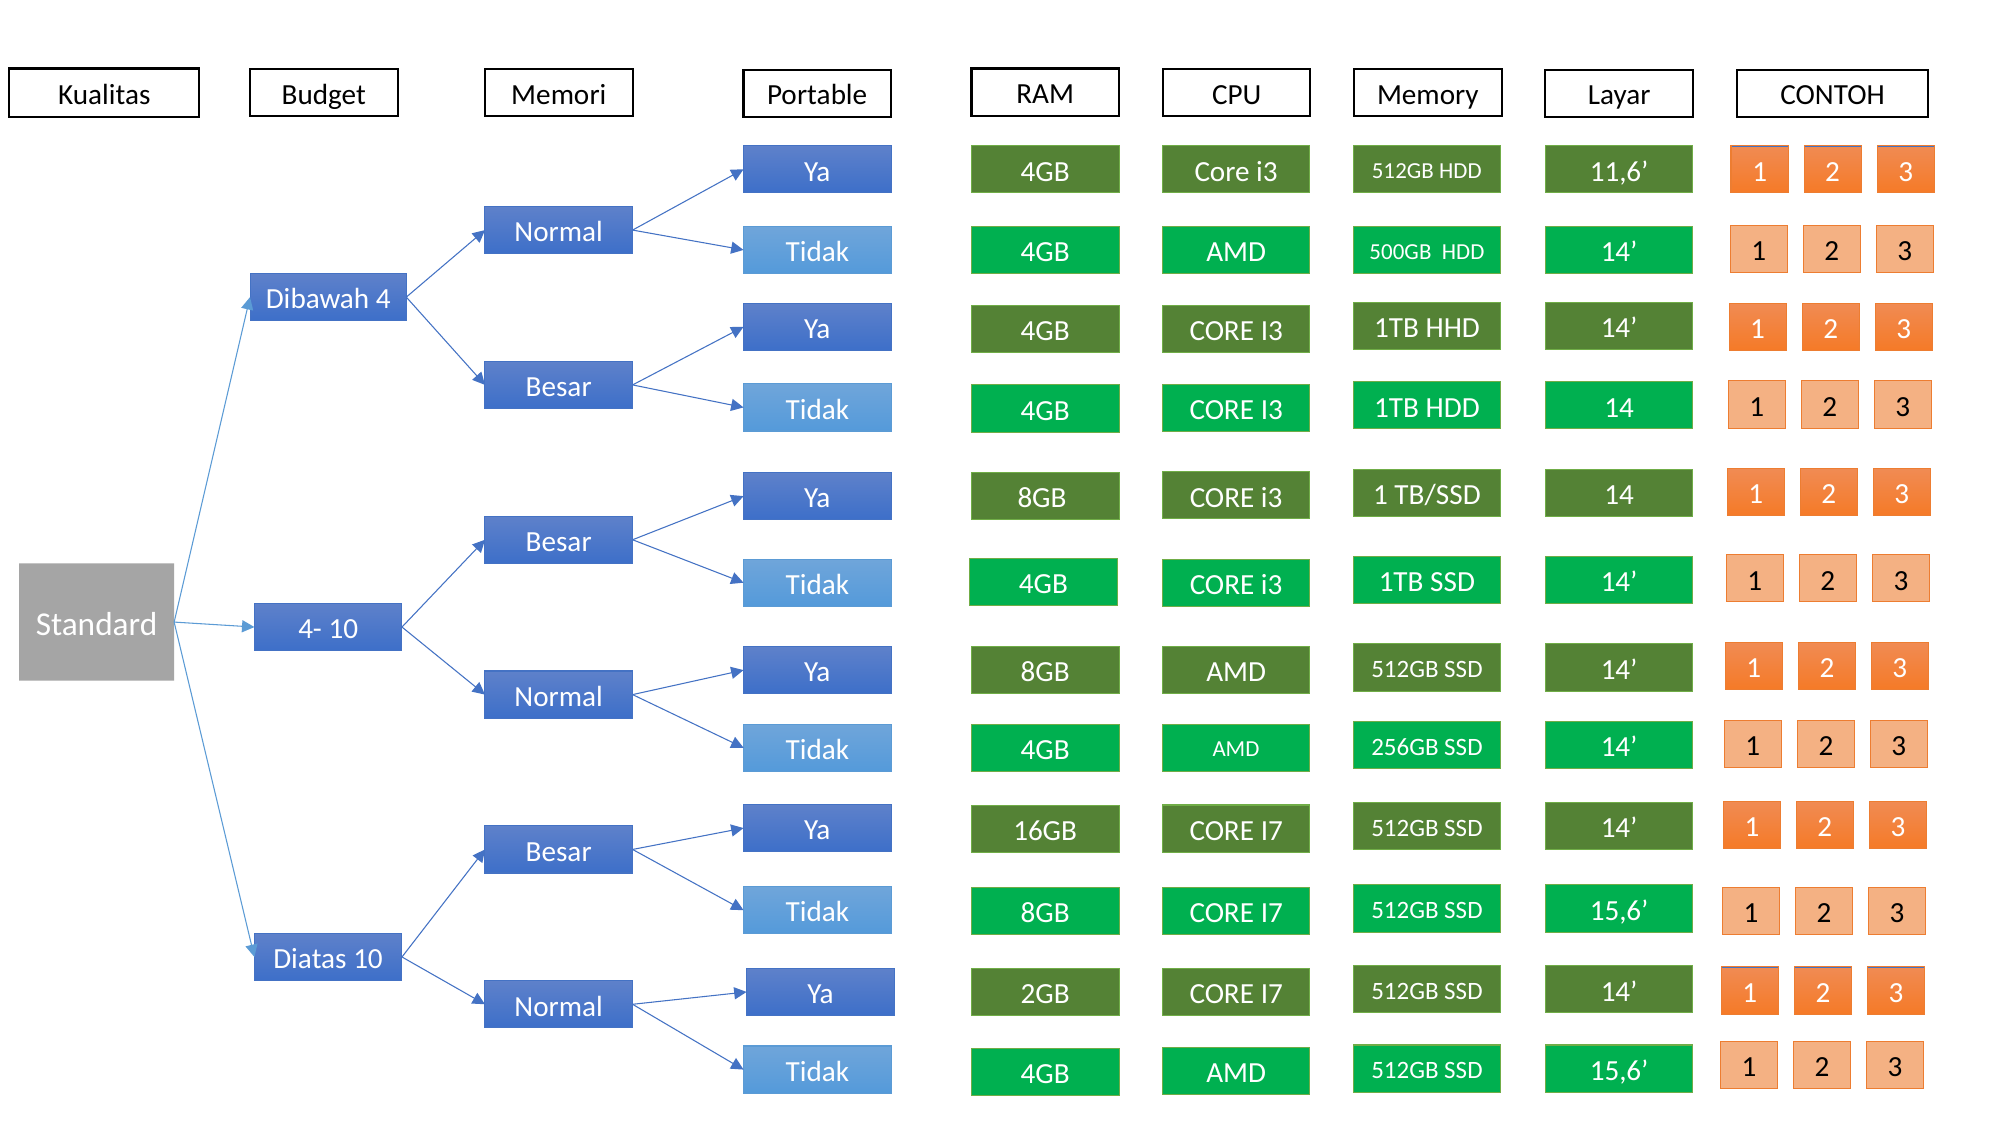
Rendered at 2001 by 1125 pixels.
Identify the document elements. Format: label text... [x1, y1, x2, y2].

text_box CORE i3 [1162, 559, 1310, 607]
text_box 3 [1870, 720, 1928, 768]
text_box CONTOH [1736, 69, 1929, 118]
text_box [632, 326, 744, 386]
text_box Ya [743, 804, 892, 852]
text_box 512GB SSD [1353, 1044, 1501, 1093]
text_box Ya [746, 968, 895, 1016]
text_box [402, 539, 485, 627]
text_box 512GB SSD [1353, 643, 1501, 692]
text_box Memori [484, 68, 634, 117]
text_box 1 TB/SSD [1353, 469, 1501, 517]
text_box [632, 828, 744, 850]
text_box Layar [1544, 69, 1694, 118]
text_box 512GB SSD [1353, 965, 1501, 1013]
text_box 512GB HDD [1353, 145, 1501, 193]
text_box 1 [1720, 1041, 1778, 1089]
text_box 2 [1793, 1041, 1851, 1089]
text_box Normal [484, 206, 633, 254]
text_box 14’ [1545, 802, 1693, 850]
text_box 2 [1794, 966, 1852, 1015]
text_box 3 [1872, 554, 1930, 602]
text_box 3 [1875, 303, 1933, 351]
text_box 3 [1867, 966, 1925, 1015]
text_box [632, 540, 744, 583]
text_box 14’ [1545, 965, 1693, 1013]
text_box 500GB HDD [1353, 226, 1501, 274]
text_box 1TB HHD [1353, 302, 1501, 350]
text_box Tidak [743, 226, 892, 274]
text_box 3 [1877, 145, 1935, 193]
text_box CORE I7 [1162, 804, 1310, 853]
text_box 3 [1876, 225, 1934, 273]
text_box Besar [484, 825, 633, 874]
text_box 1TB HDD [1353, 381, 1501, 429]
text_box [406, 297, 485, 385]
text_box 2 [1804, 145, 1862, 193]
text_box 14 [1545, 469, 1693, 517]
text_box Ya [743, 646, 892, 694]
text_box Besar [484, 361, 633, 409]
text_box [632, 695, 744, 748]
text_box 2 [1797, 720, 1855, 768]
text_box Core i3 [1162, 145, 1310, 193]
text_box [406, 230, 485, 297]
text_box 11,6’ [1545, 145, 1693, 193]
text_box Ya [743, 145, 892, 193]
text_box 4GB [971, 145, 1120, 193]
text_box 1 [1725, 642, 1783, 690]
text_box Diatas 10 [254, 933, 402, 981]
text_box 1TB SSD [1353, 556, 1501, 604]
text_box 14’ [1545, 556, 1693, 604]
text_box CORE I3 [1162, 305, 1310, 353]
text_box 3 [1868, 887, 1926, 935]
text_box Tidak [743, 1045, 892, 1094]
text_box 1 [1728, 380, 1786, 429]
text_box 14’ [1545, 643, 1693, 692]
text_box 1 [1730, 225, 1788, 273]
text_box Ya [743, 472, 892, 520]
text_box Besar [484, 516, 632, 564]
text_box Standard [18, 562, 174, 682]
text_box 3 [1871, 642, 1929, 690]
text_box 2 [1798, 642, 1856, 690]
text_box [632, 991, 747, 1005]
text_box Budget [249, 68, 399, 117]
text_box CORE I7 [1162, 968, 1310, 1016]
text_box AMD [1162, 1047, 1310, 1095]
text_box 4- 10 [254, 603, 402, 651]
text_box 256GB SSD [1353, 721, 1501, 769]
text_box 4GB [971, 305, 1120, 353]
text_box CORE I7 [1162, 887, 1310, 935]
text_box 512GB SSD [1353, 884, 1501, 933]
text_box Normal [484, 980, 633, 1028]
text_box AMD [1162, 226, 1310, 274]
text_box 4GB [971, 724, 1120, 772]
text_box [174, 297, 251, 622]
text_box 4GB [969, 558, 1118, 606]
text_box Tidak [743, 724, 892, 772]
text_box CPU [1162, 68, 1311, 117]
text_box 1 [1727, 468, 1785, 516]
text_box 1 [1722, 887, 1780, 935]
text_box 2 [1796, 801, 1854, 849]
text_box 512GB SSD [1353, 802, 1501, 850]
text_box 1 [1721, 966, 1779, 1015]
text_box 15,6’ [1545, 1044, 1693, 1093]
text_box 3 [1874, 380, 1932, 429]
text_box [174, 622, 255, 958]
text_box Ya [743, 303, 892, 351]
text_box 8GB [971, 887, 1120, 935]
text_box 2GB [971, 968, 1120, 1016]
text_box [402, 627, 485, 695]
text_box 14’ [1545, 721, 1693, 769]
text_box 4GB [971, 1048, 1120, 1096]
text_box Dibawah 4 [250, 273, 406, 321]
text_box 3 [1869, 801, 1927, 849]
text_box 1 [1726, 554, 1784, 602]
text_box AMD [1162, 646, 1310, 694]
text_box Kualitas [8, 67, 200, 118]
text_box 3 [1873, 468, 1931, 516]
text_box 1 [1729, 303, 1787, 351]
text_box 2 [1803, 225, 1861, 273]
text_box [632, 231, 744, 251]
text_box Normal [484, 670, 632, 719]
text_box 15,6’ [1545, 884, 1693, 933]
text_box 4GB [971, 226, 1120, 274]
text_box AMD [1162, 724, 1310, 772]
text_box 2 [1800, 468, 1858, 516]
text_box Tidak [743, 383, 892, 432]
text_box Tidak [743, 559, 892, 607]
text_box Tidak [743, 886, 892, 934]
text_box 16GB [971, 805, 1120, 853]
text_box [402, 849, 485, 957]
text_box RAM [970, 67, 1120, 117]
text_box 1 [1723, 801, 1781, 849]
text_box 2 [1799, 554, 1857, 602]
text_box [632, 169, 744, 231]
text_box CORE i3 [1162, 471, 1310, 519]
text_box 2 [1795, 887, 1853, 935]
text_box Memory [1353, 68, 1503, 117]
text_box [632, 1005, 744, 1070]
text_box 14 [1545, 381, 1693, 429]
text_box 14’ [1545, 302, 1693, 350]
text_box Portable [742, 69, 892, 118]
text_box 4GB [971, 384, 1120, 433]
text_box 8GB [971, 472, 1120, 520]
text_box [632, 496, 744, 540]
text_box 14’ [1545, 226, 1693, 274]
text_box 2 [1802, 303, 1860, 351]
text_box 8GB [971, 646, 1120, 694]
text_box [632, 850, 744, 911]
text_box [402, 957, 485, 1005]
text_box CORE I3 [1162, 384, 1310, 432]
text_box 1 [1724, 720, 1782, 768]
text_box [632, 670, 744, 695]
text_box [632, 386, 744, 408]
text_box 1 [1730, 145, 1789, 193]
text_box 3 [1866, 1041, 1924, 1089]
text_box 2 [1801, 380, 1859, 429]
